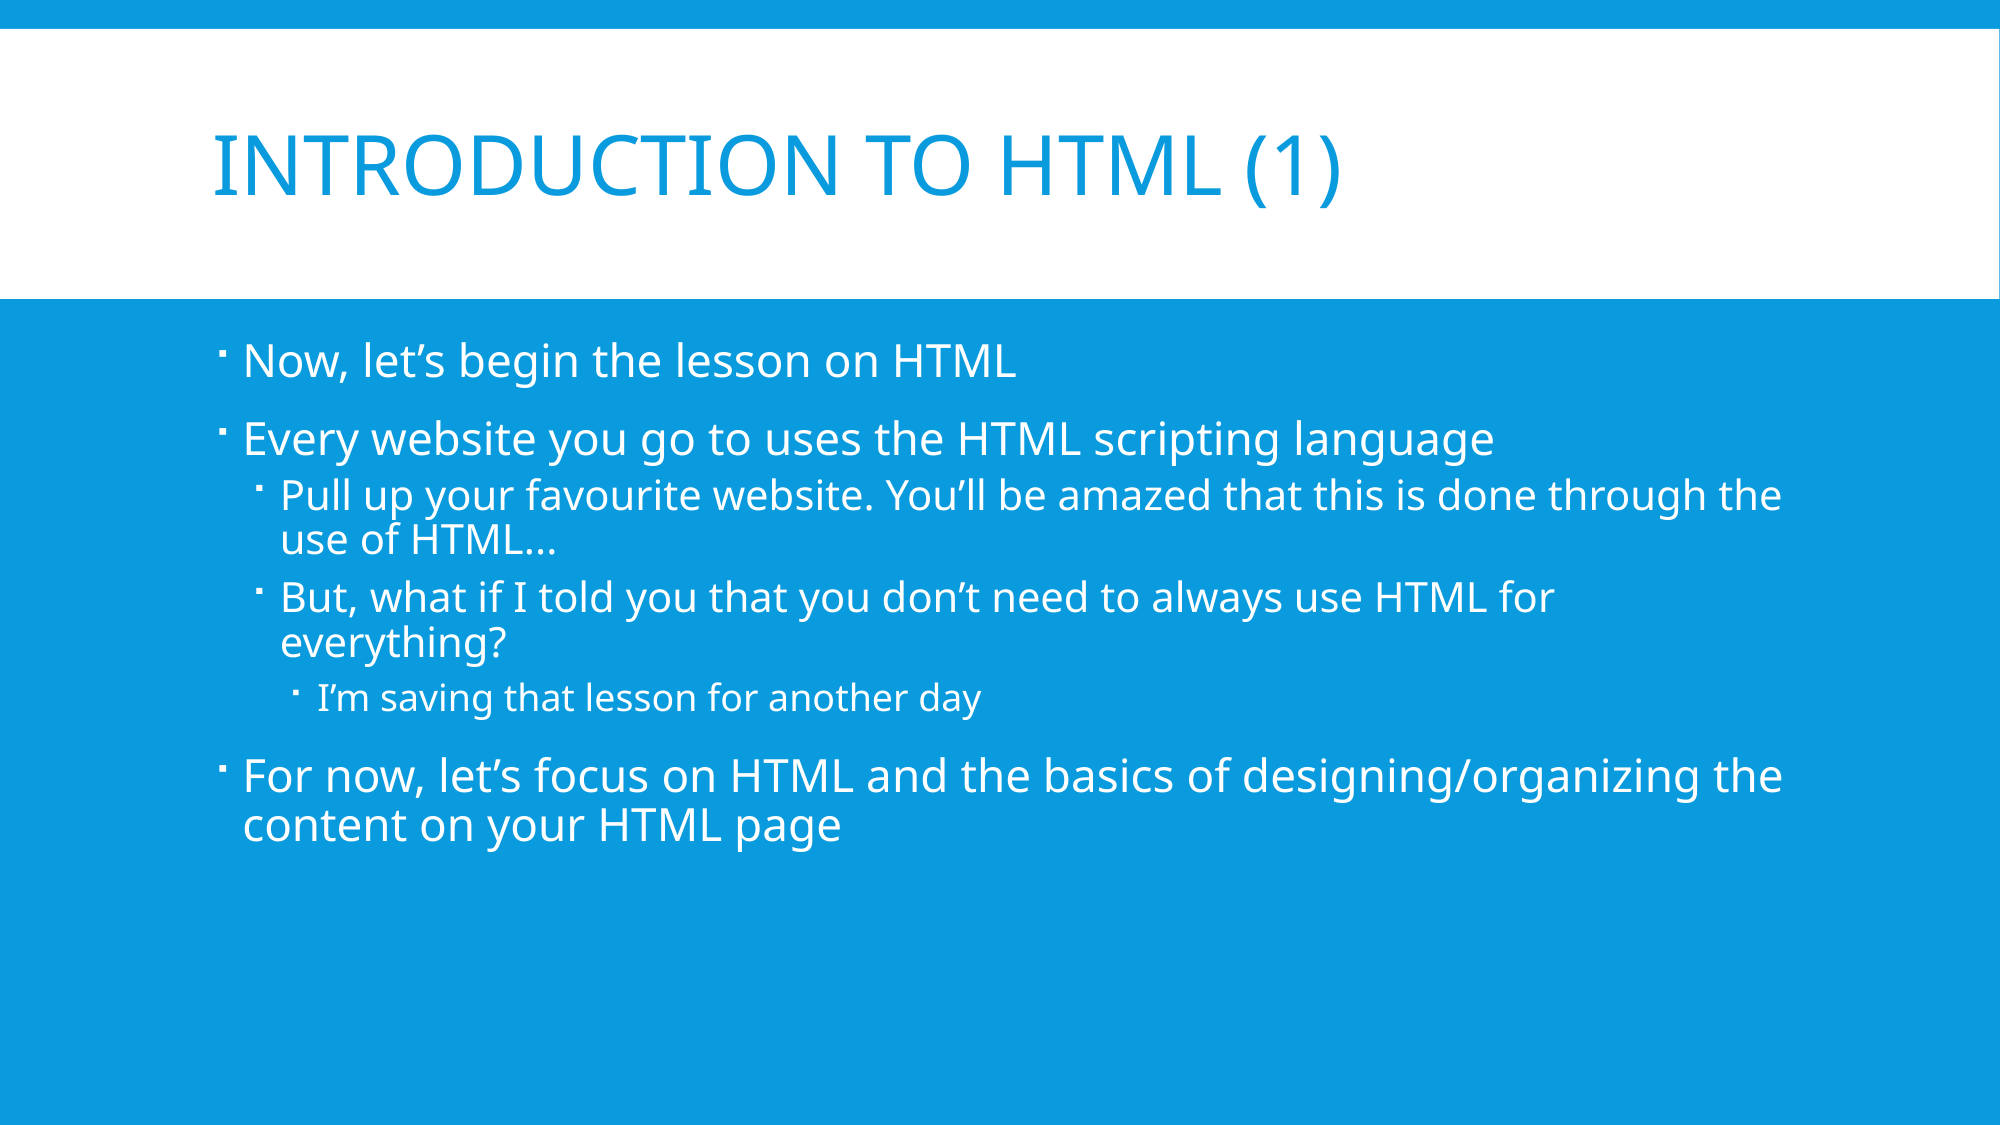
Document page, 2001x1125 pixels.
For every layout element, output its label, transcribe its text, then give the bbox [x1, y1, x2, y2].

title Introduction to HTML (1) [197, 46, 1803, 295]
list Now, let’s begin the lesson on HTML Every website you go to uses the HTML scripting language Pull up your favourite website. You’ll be amazed that this is done through the use of HTML... But, what if I told you that you don’t need to always use HTML for everything? I’m saving that lesson for another day For now, let’s focus on HTML and the basics of designing/organizing the content on your HTML page [197, 329, 1803, 1020]
